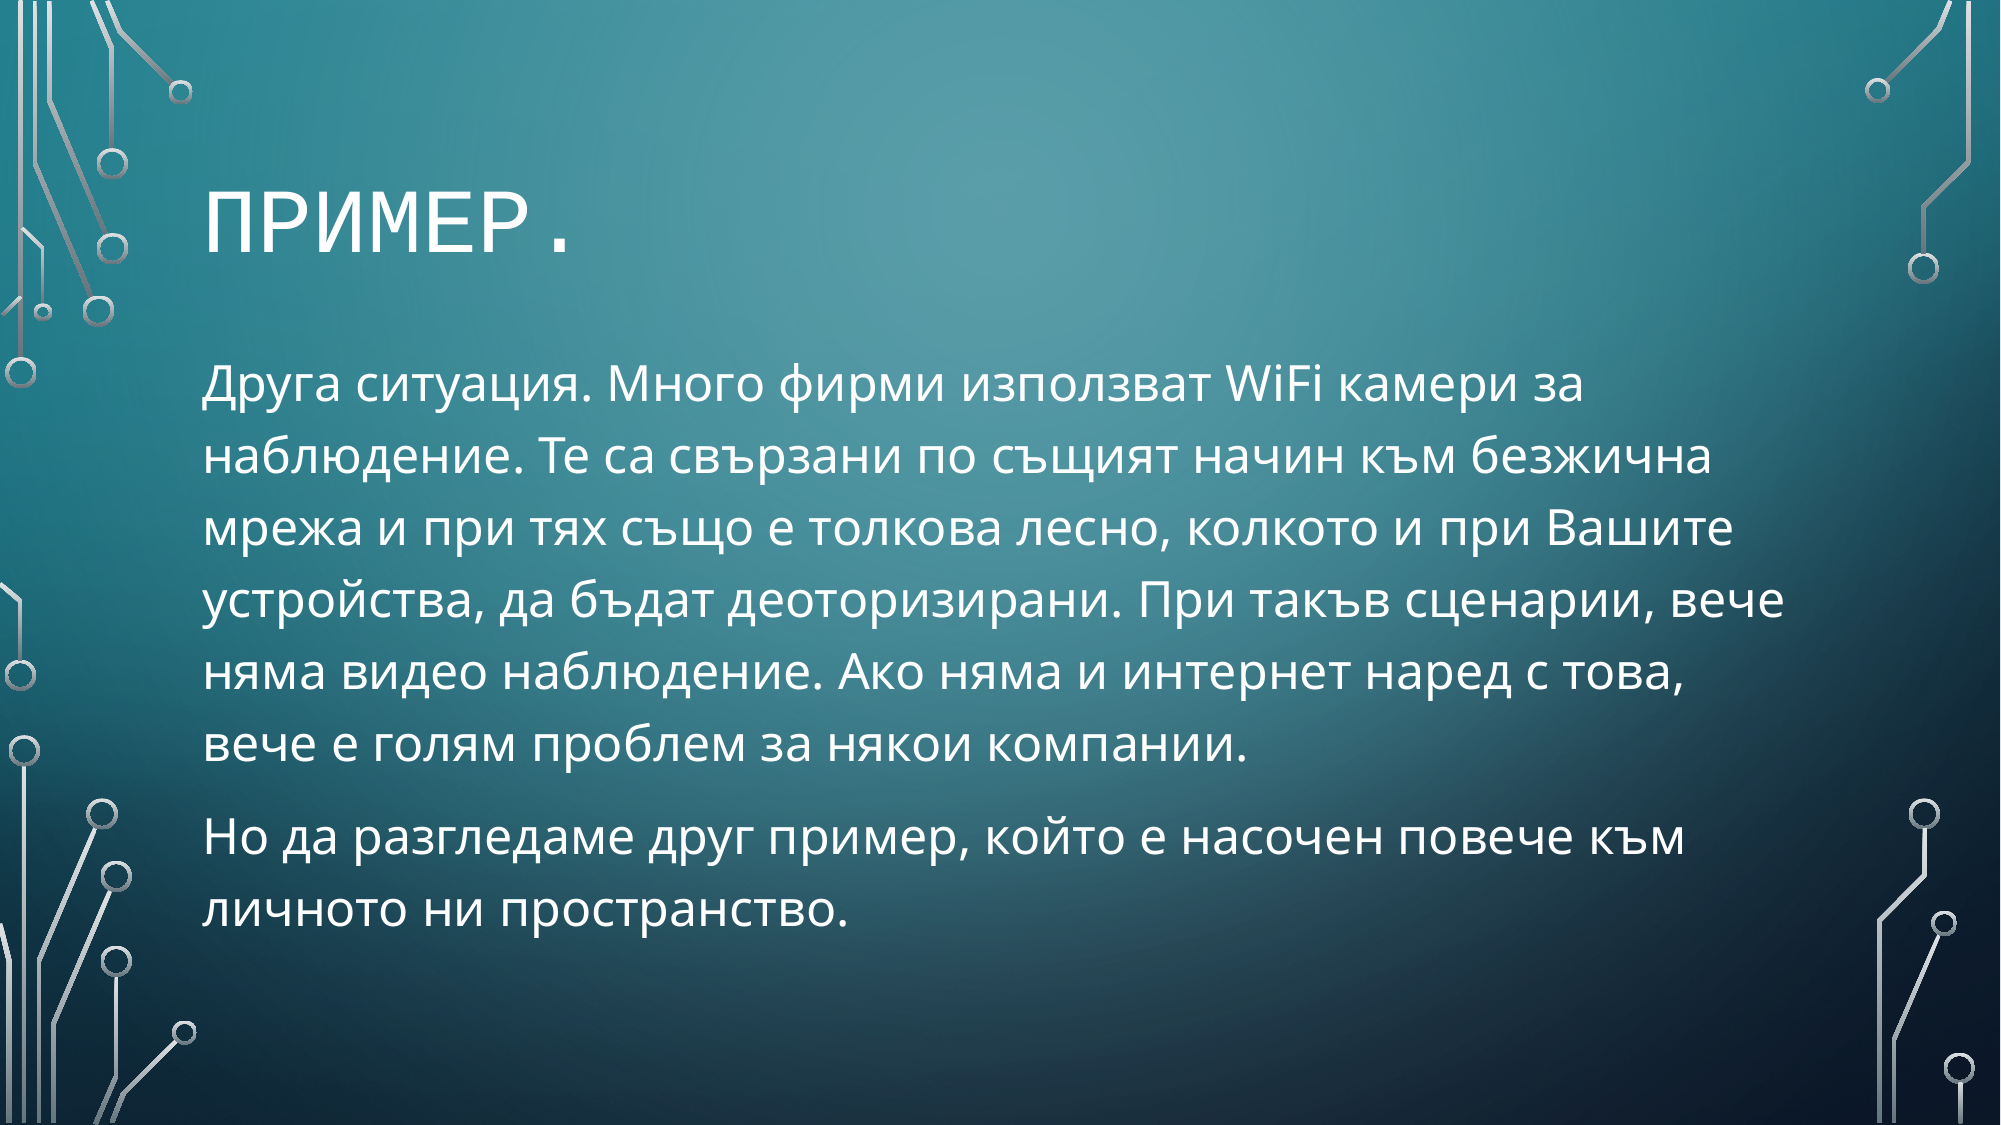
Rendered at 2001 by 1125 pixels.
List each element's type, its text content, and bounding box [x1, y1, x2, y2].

title Пример. [187, 101, 1813, 332]
list Друга ситуация. Много фирми използват WiFi камери за наблюдение. Те са свързани по същият начин към безжична мрежа и при тях също е толкова лесно, колкото и при Вашите устройства, да бъдат деоторизирани. При такъв сценарии, вече няма видео наблюдение. Ако няма и интернет наред с това, вече е голям проблем за някои компании. Но да разгледаме друг пример, който е насочен повече към личното ни пространство. [187, 332, 1813, 1012]
